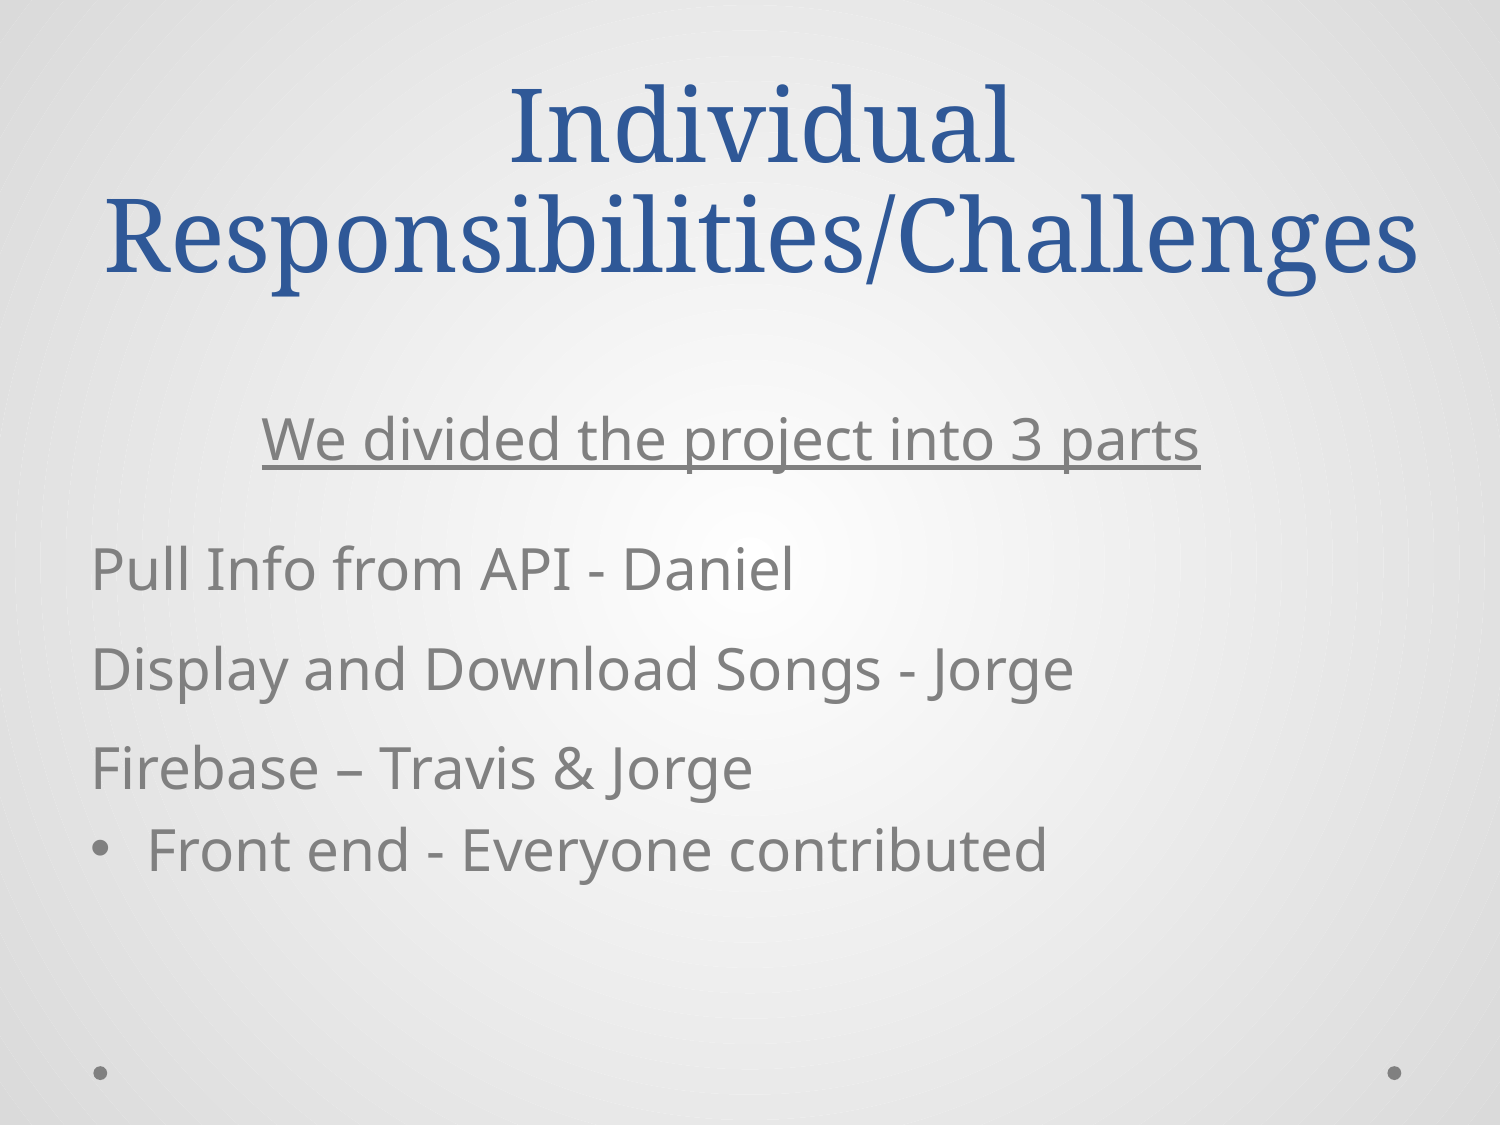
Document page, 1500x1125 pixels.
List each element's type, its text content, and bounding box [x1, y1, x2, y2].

list We divided the project into 3 parts [75, 375, 1388, 480]
title Individual Responsibilities/Challenges [87, 37, 1438, 300]
list Pull Info from API - Daniel Display and Download Songs - Jorge Firebase – Travis & Jorge Front end - Everyone contributed [75, 525, 1388, 969]
